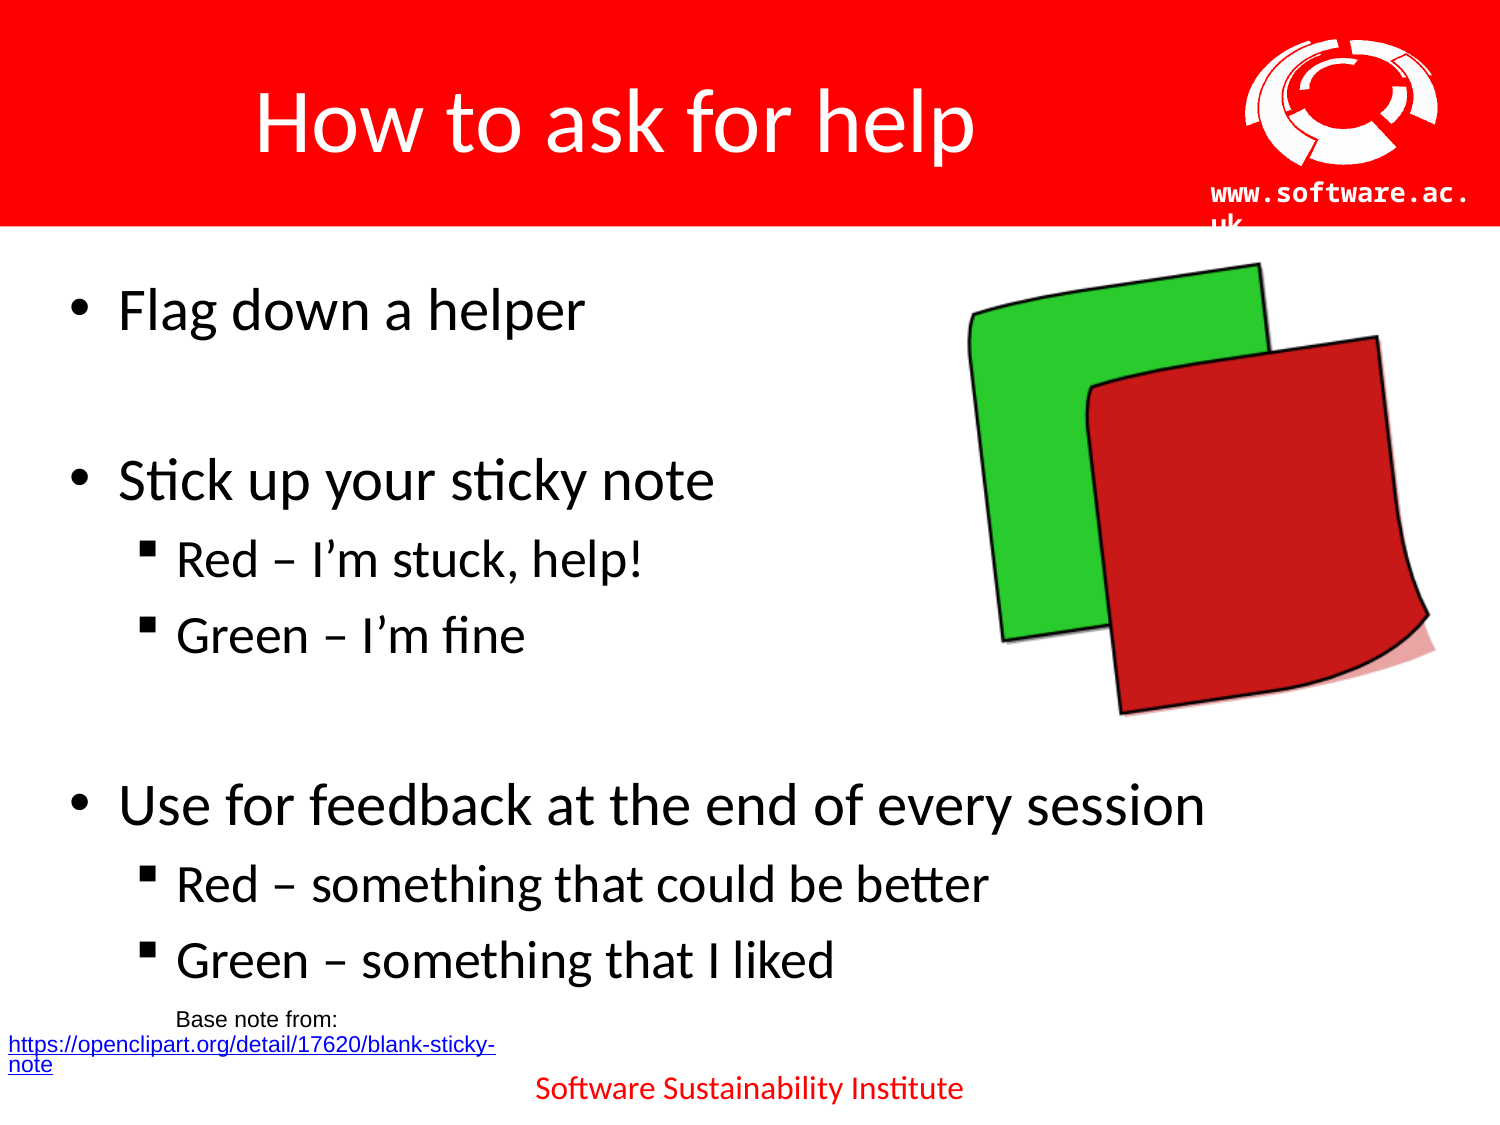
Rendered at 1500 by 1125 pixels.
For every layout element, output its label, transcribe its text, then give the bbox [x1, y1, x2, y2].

list Flag down a helper Stick up your sticky note Red – I’m stuck, help! Green – I’m fine Use for feedback at the end of every session Red – something that could be better Green – something that I liked [54, 262, 1425, 1005]
picture [891, 23, 1500, 794]
title How to ask for help [51, 21, 1182, 210]
text_box Base note from: https://openclipart.org/detail/17620/blank-sticky-note [0, 999, 520, 1065]
